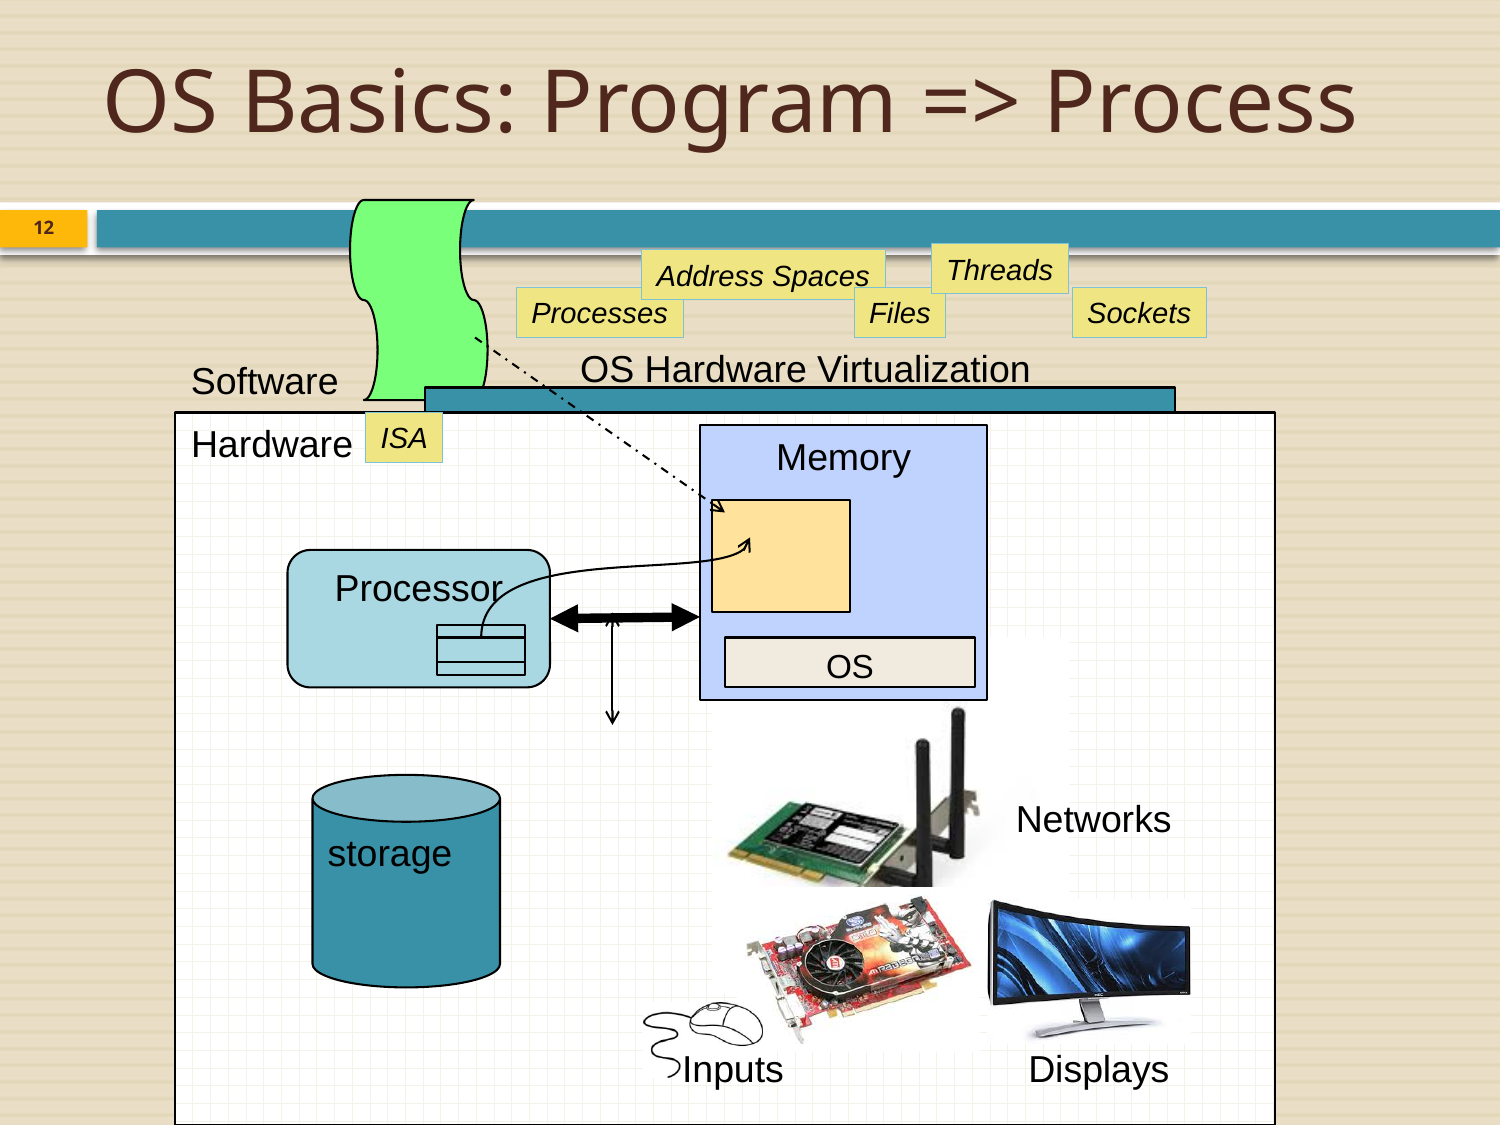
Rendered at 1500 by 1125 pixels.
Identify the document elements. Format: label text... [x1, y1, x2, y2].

text_box [712, 500, 850, 613]
text_box [731, 387, 1175, 413]
text_box Threads [931, 243, 1069, 294]
text_box Sockets [1072, 287, 1207, 338]
text_box Displays [1013, 1054, 1185, 1098]
picture [643, 637, 1191, 1078]
text_box Inputs [667, 1062, 800, 1098]
text_box [350, 200, 487, 401]
title OS Basics: Program => Process [87, 37, 1400, 159]
text_box Software [175, 349, 354, 410]
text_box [565, 523, 666, 723]
text_box Processor [287, 549, 550, 688]
text_box Hardware [176, 412, 369, 473]
text_box Address Spaces [641, 249, 886, 300]
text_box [437, 624, 526, 676]
text_box Files [854, 287, 946, 338]
slide_number 12 [0, 208, 88, 249]
text_box [174, 412, 1275, 1125]
text_box ISA [365, 412, 443, 463]
text_box [424, 387, 468, 413]
text_box OS Hardware Virtualization [726, 337, 1046, 398]
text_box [671, 616, 701, 620]
text_box Networks [1072, 787, 1187, 848]
text_box Memory [699, 425, 988, 700]
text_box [549, 616, 559, 620]
text_box storage [312, 774, 501, 988]
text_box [474, 337, 726, 513]
text_box Processes [516, 287, 684, 336]
